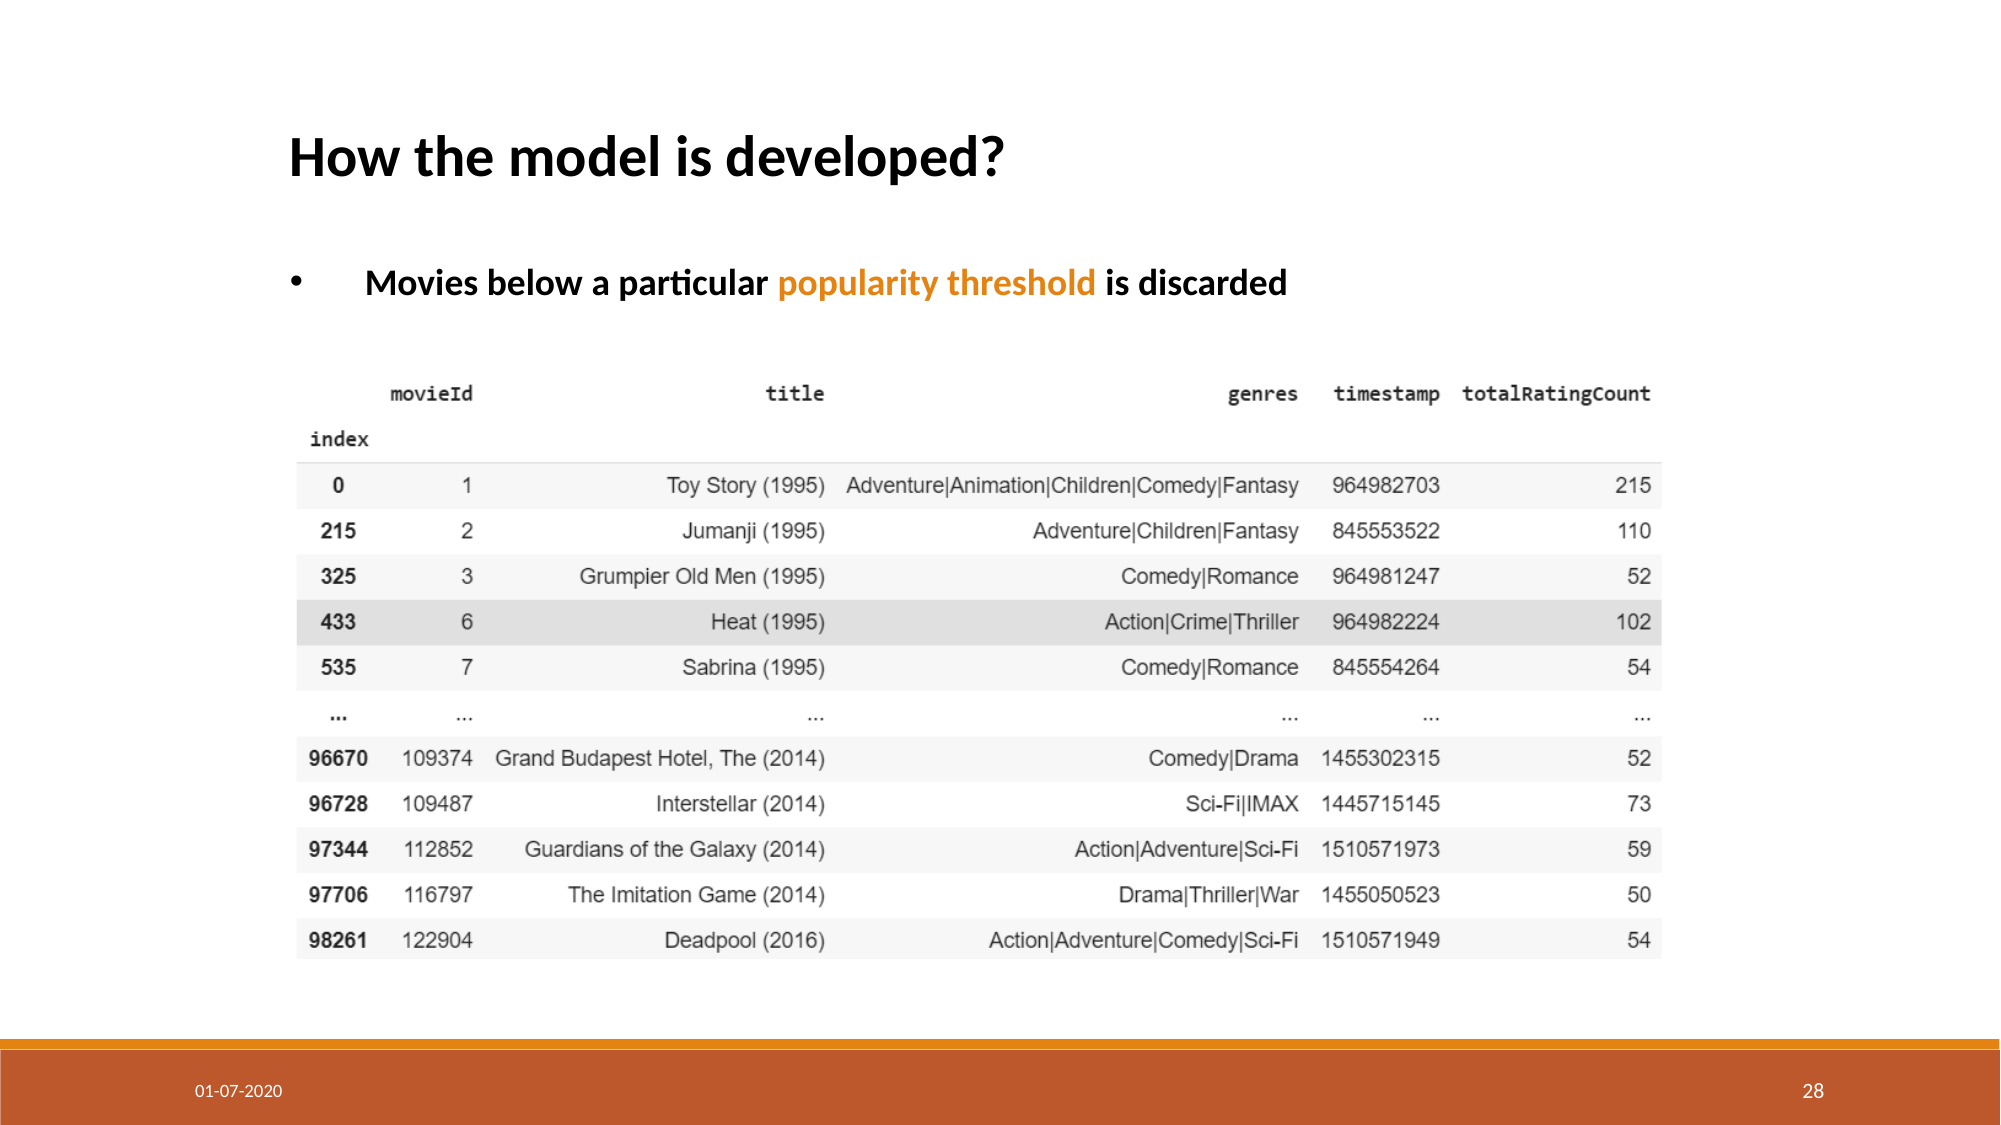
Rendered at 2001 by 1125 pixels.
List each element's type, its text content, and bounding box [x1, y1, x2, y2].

picture [291, 375, 1690, 960]
slide_number 28 [1624, 1059, 1840, 1120]
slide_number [180, 1059, 586, 1120]
text_box How the model is developed? Movies below a particular popularity threshold is discarded [274, 110, 1611, 311]
